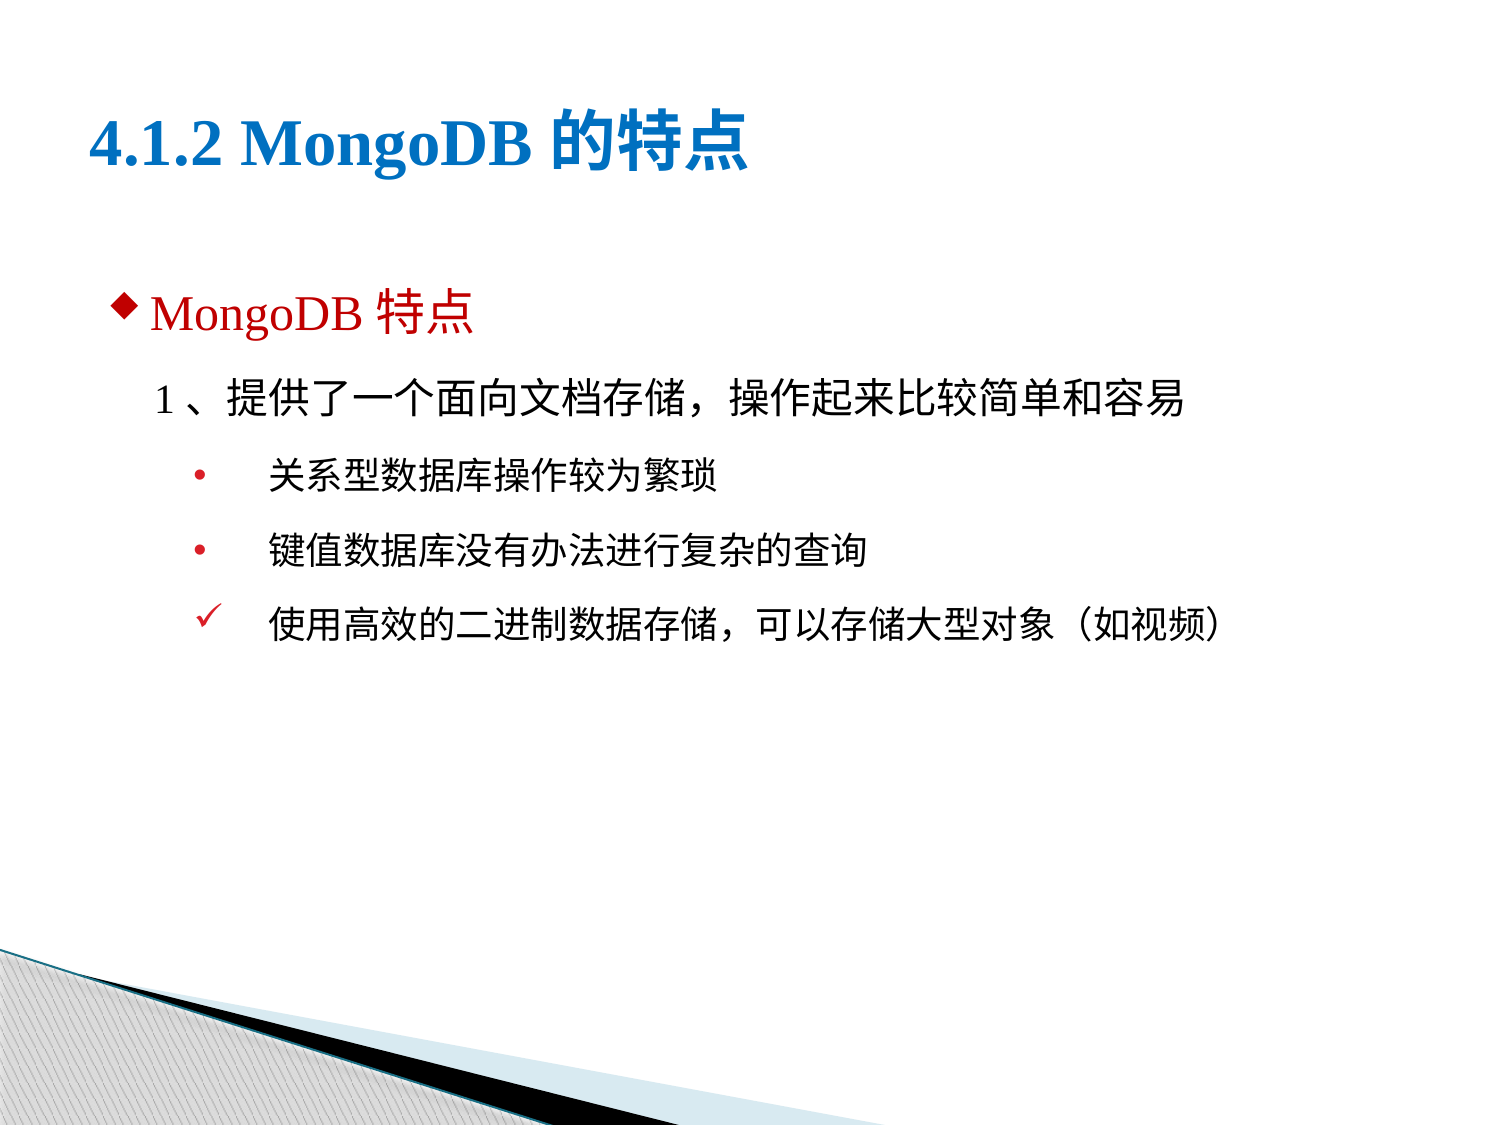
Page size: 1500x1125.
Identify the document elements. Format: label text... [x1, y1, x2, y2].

list MongoDB特点 1、提供了一个面向文档存储，操作起来比较简单和容易 关系型数据库操作较为繁琐 键值数据库没有办法进行复杂的查询 使用高效的二进制数据存储，可以存储大型对象（如视频） [75, 243, 1425, 986]
title 4.1.2 MongoDB的特点 [75, 45, 1400, 233]
